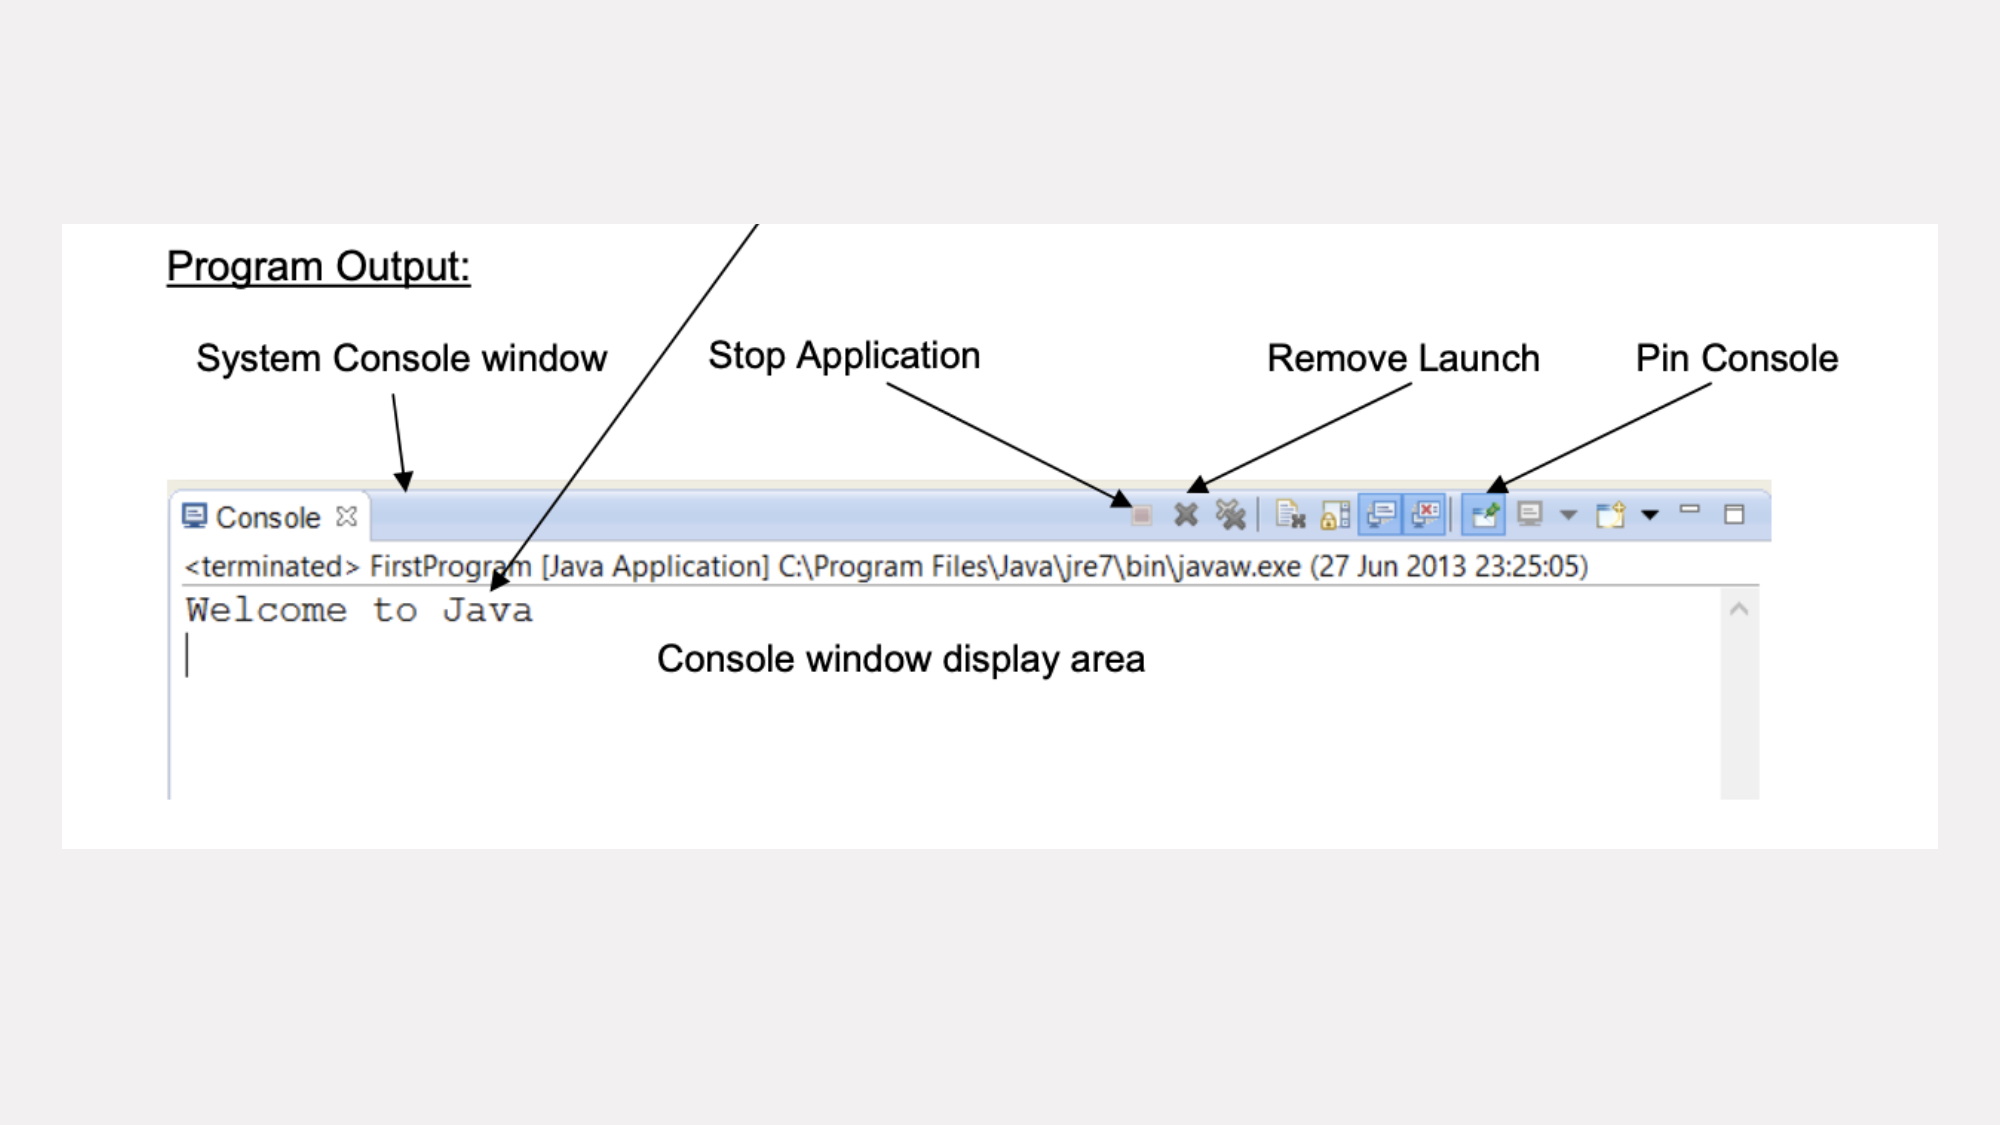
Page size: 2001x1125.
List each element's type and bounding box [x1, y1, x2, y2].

picture [61, 224, 1939, 849]
